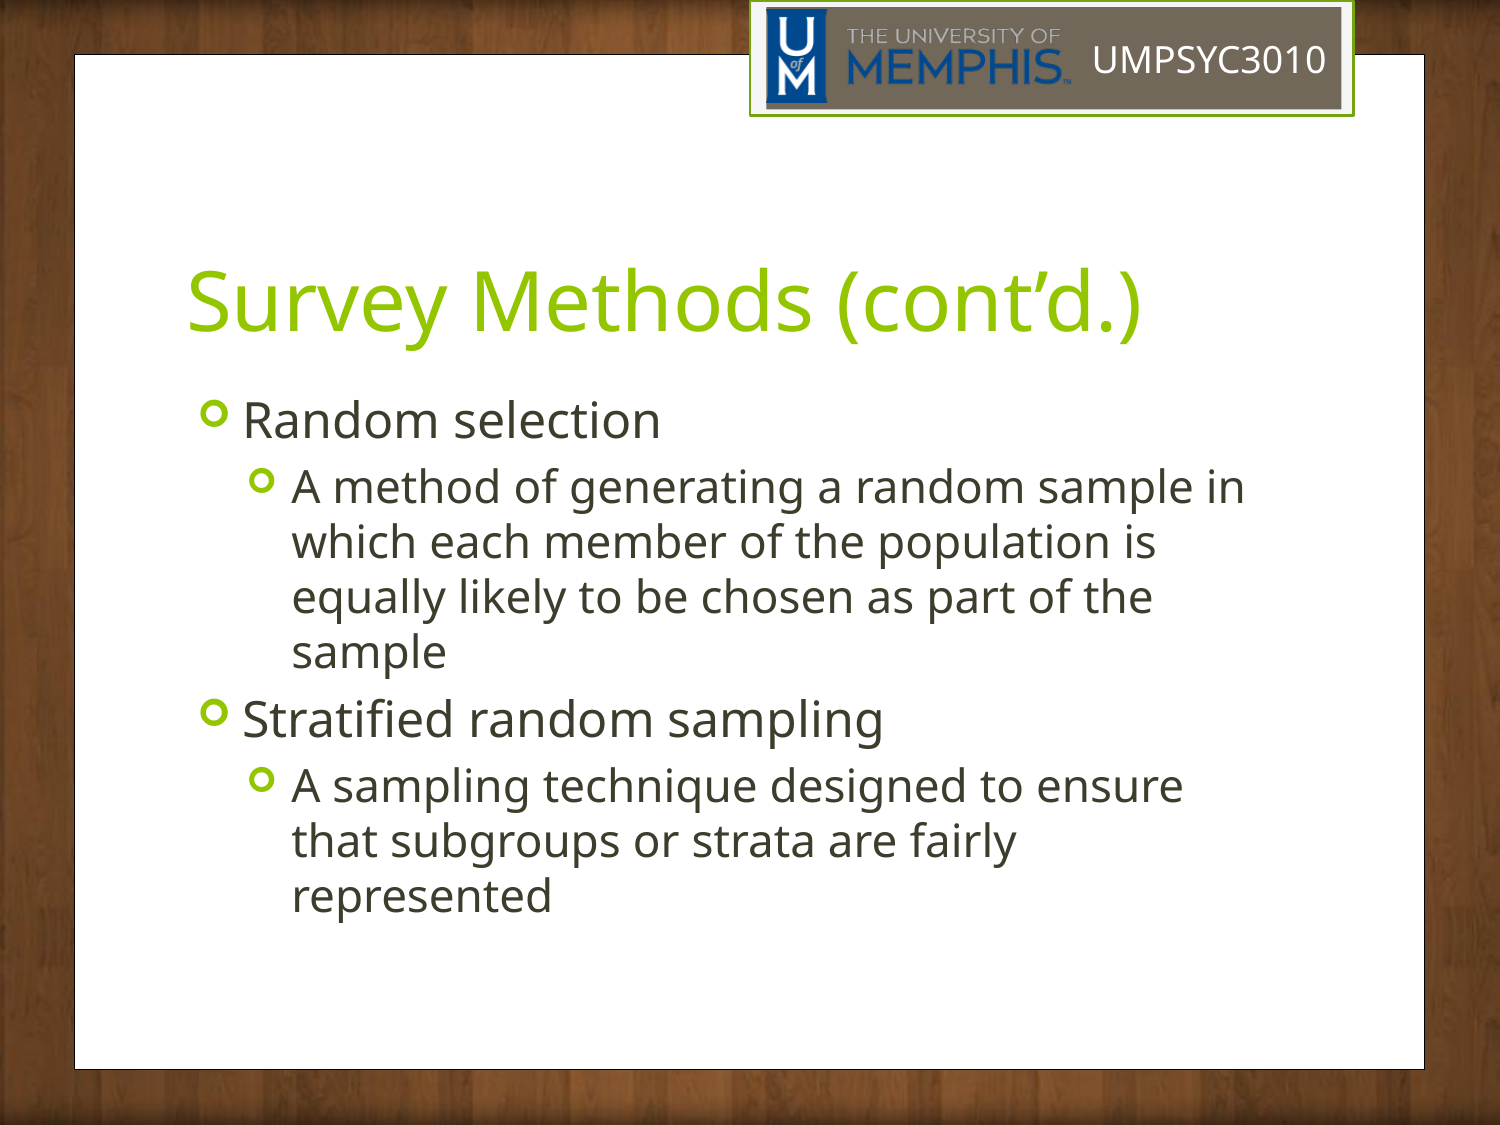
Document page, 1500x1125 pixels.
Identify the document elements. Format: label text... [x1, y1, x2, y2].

title Survey Methods (cont’d.) [171, 168, 1324, 357]
list Random selection A method of generating a random sample in which each member of the population is equally likely to be chosen as part of the sample Stratified random sampling A sampling technique designed to ensure that subgroups or strata are fairly represented [171, 381, 1283, 957]
picture [0, 0, 1500, 1125]
picture [766, 9, 1071, 103]
